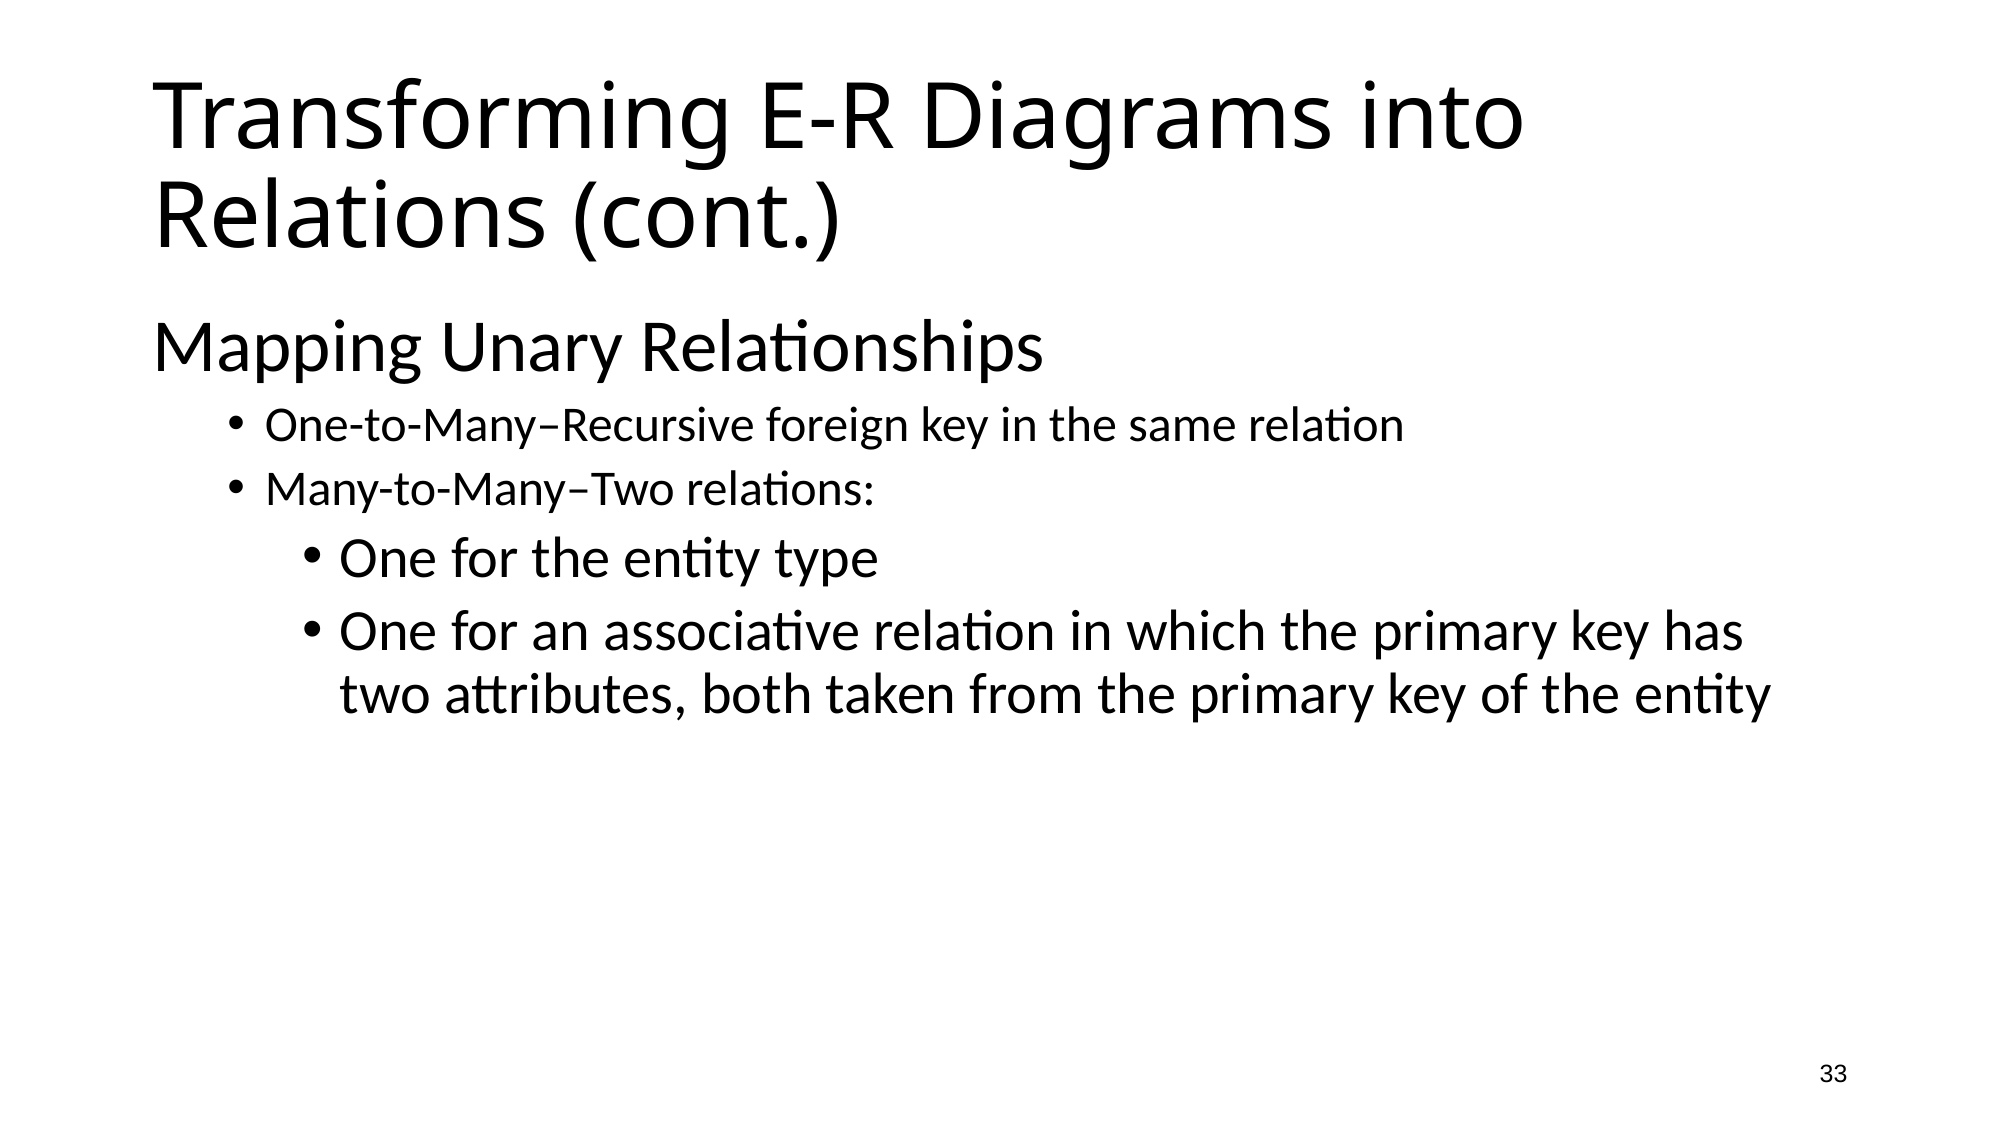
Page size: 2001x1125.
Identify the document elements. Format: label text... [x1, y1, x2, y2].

list Mapping Unary Relationships One-to-Many–Recursive foreign key in the same relation Many-to-Many–Two relations: One for the entity type One for an associative relation in which the primary key has two attributes, both taken from the primary key of the entity [137, 299, 1863, 1014]
slide_number 33 [1412, 1042, 1863, 1103]
title Transforming E-R Diagrams into Relations (cont.) [137, 59, 1863, 278]
